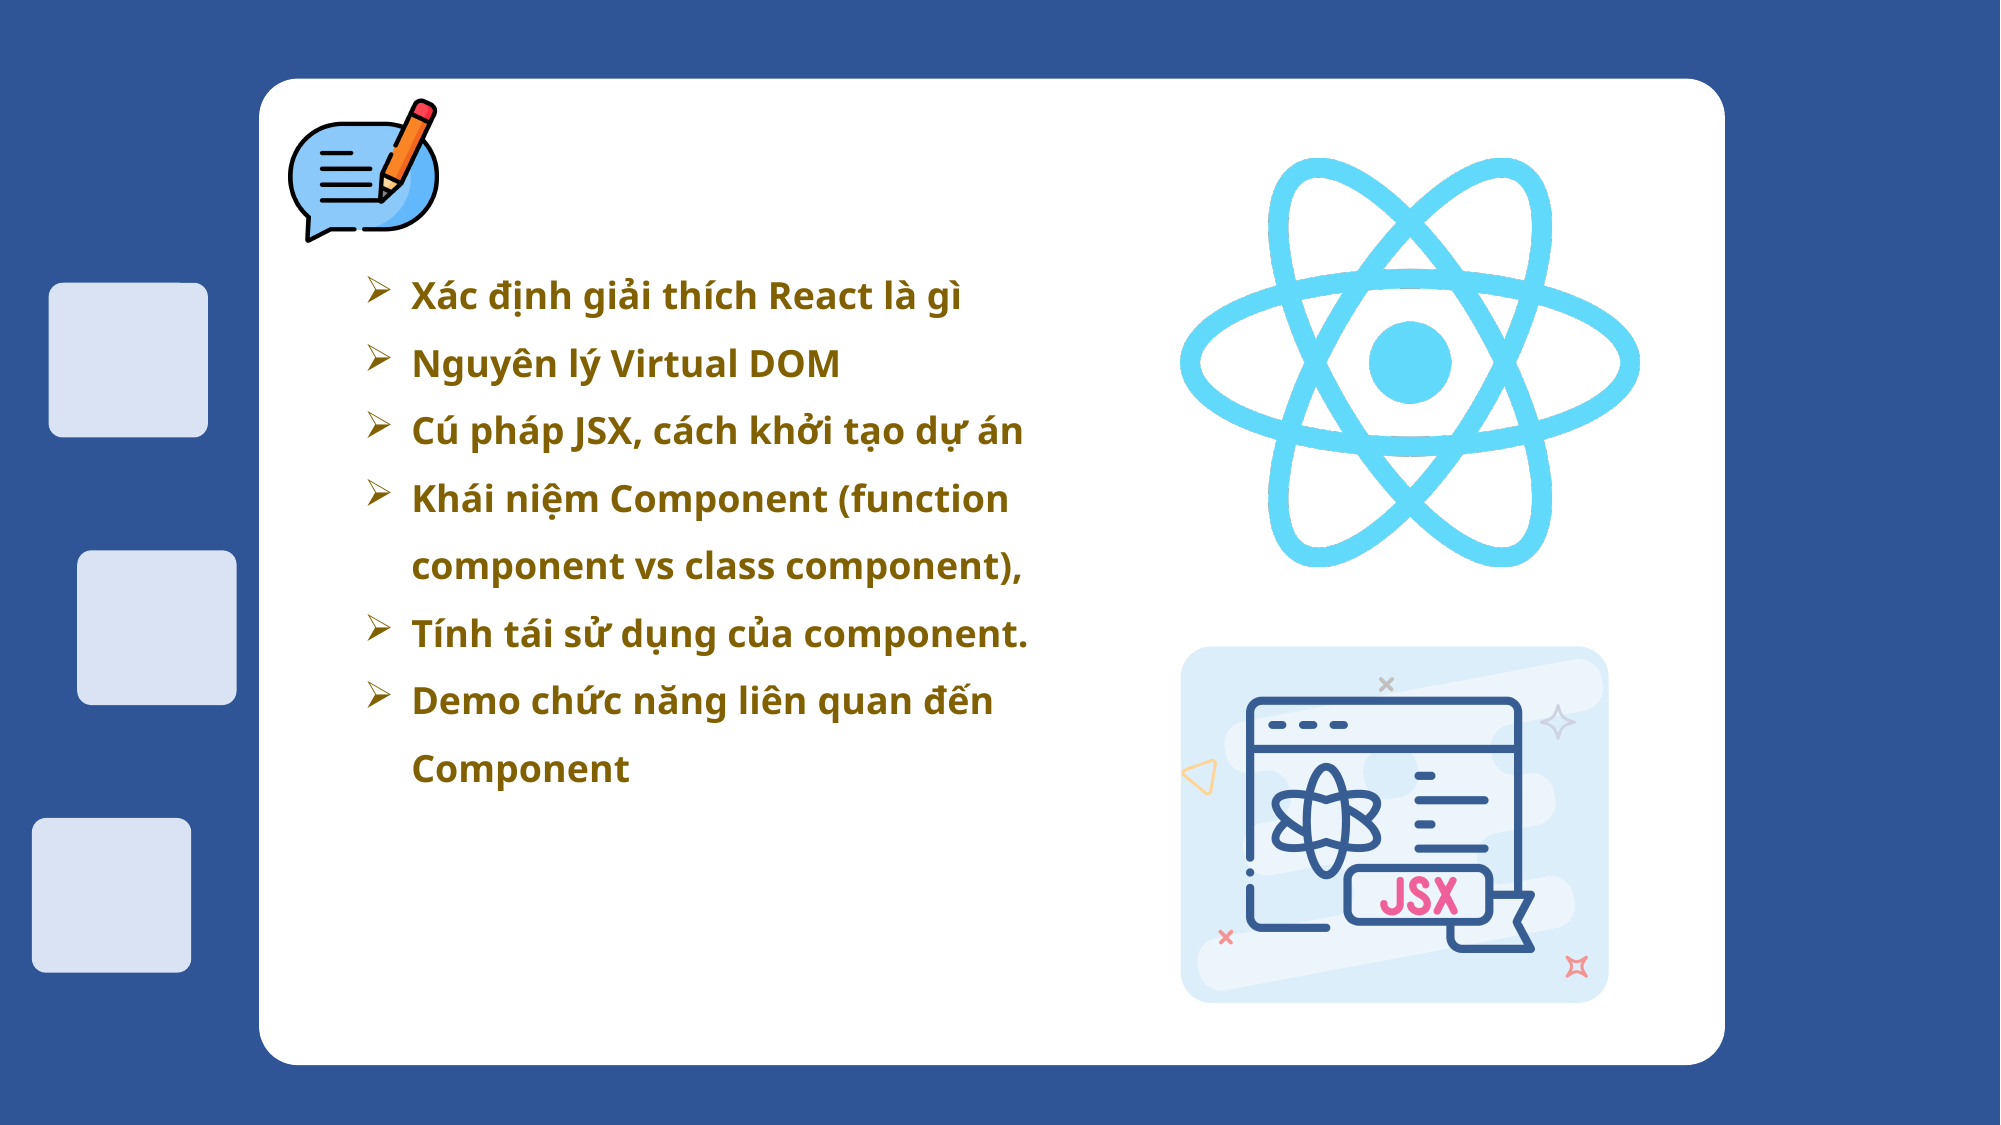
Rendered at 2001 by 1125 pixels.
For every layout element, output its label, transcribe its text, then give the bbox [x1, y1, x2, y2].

text_box Xác định giải thích React là gì Nguyên lý Virtual DOM Cú pháp JSX, cách khởi tạo dự án Khái niệm Component (function component vs class component), Tính tái sử dụng của component. Demo chức năng liên quan đến Component [349, 242, 1130, 798]
text_box [47, 281, 209, 439]
text_box [76, 549, 238, 707]
text_box [258, 77, 1726, 1067]
picture [1180, 158, 1640, 567]
picture [1180, 646, 1609, 1003]
text_box [0, 0, 2000, 1125]
picture [288, 95, 439, 246]
text_box [30, 816, 193, 974]
